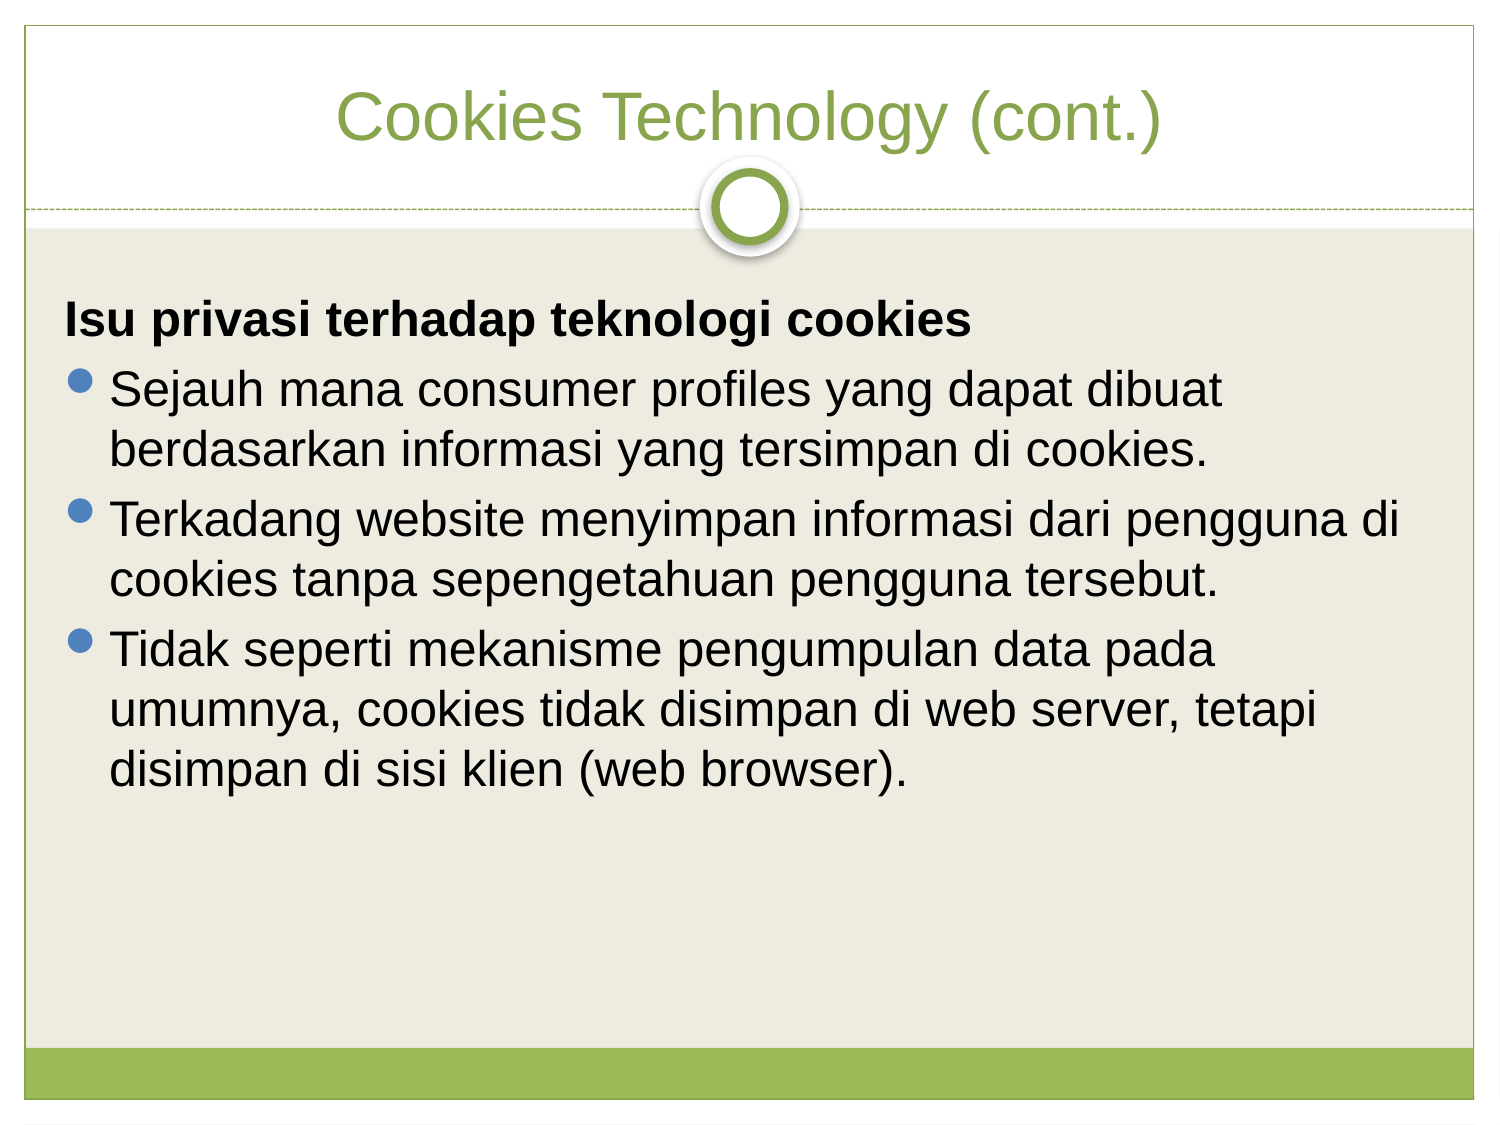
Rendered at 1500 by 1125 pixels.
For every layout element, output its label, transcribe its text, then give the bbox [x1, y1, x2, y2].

text_box Cookies Technology (cont.) [49, 37, 1450, 162]
text_box Isu privasi terhadap teknologi cookies Sejauh mana consumer profiles yang dapat dibuat berdasarkan informasi yang tersimpan di cookies. Terkadang website menyimpan informasi dari pengguna di cookies tanpa sepengetahuan pengguna tersebut. Tidak seperti mekanisme pengumpulan data pada umumnya, cookies tidak disimpan di web server, tetapi disimpan di sisi klien (web browser). [49, 278, 1445, 1001]
